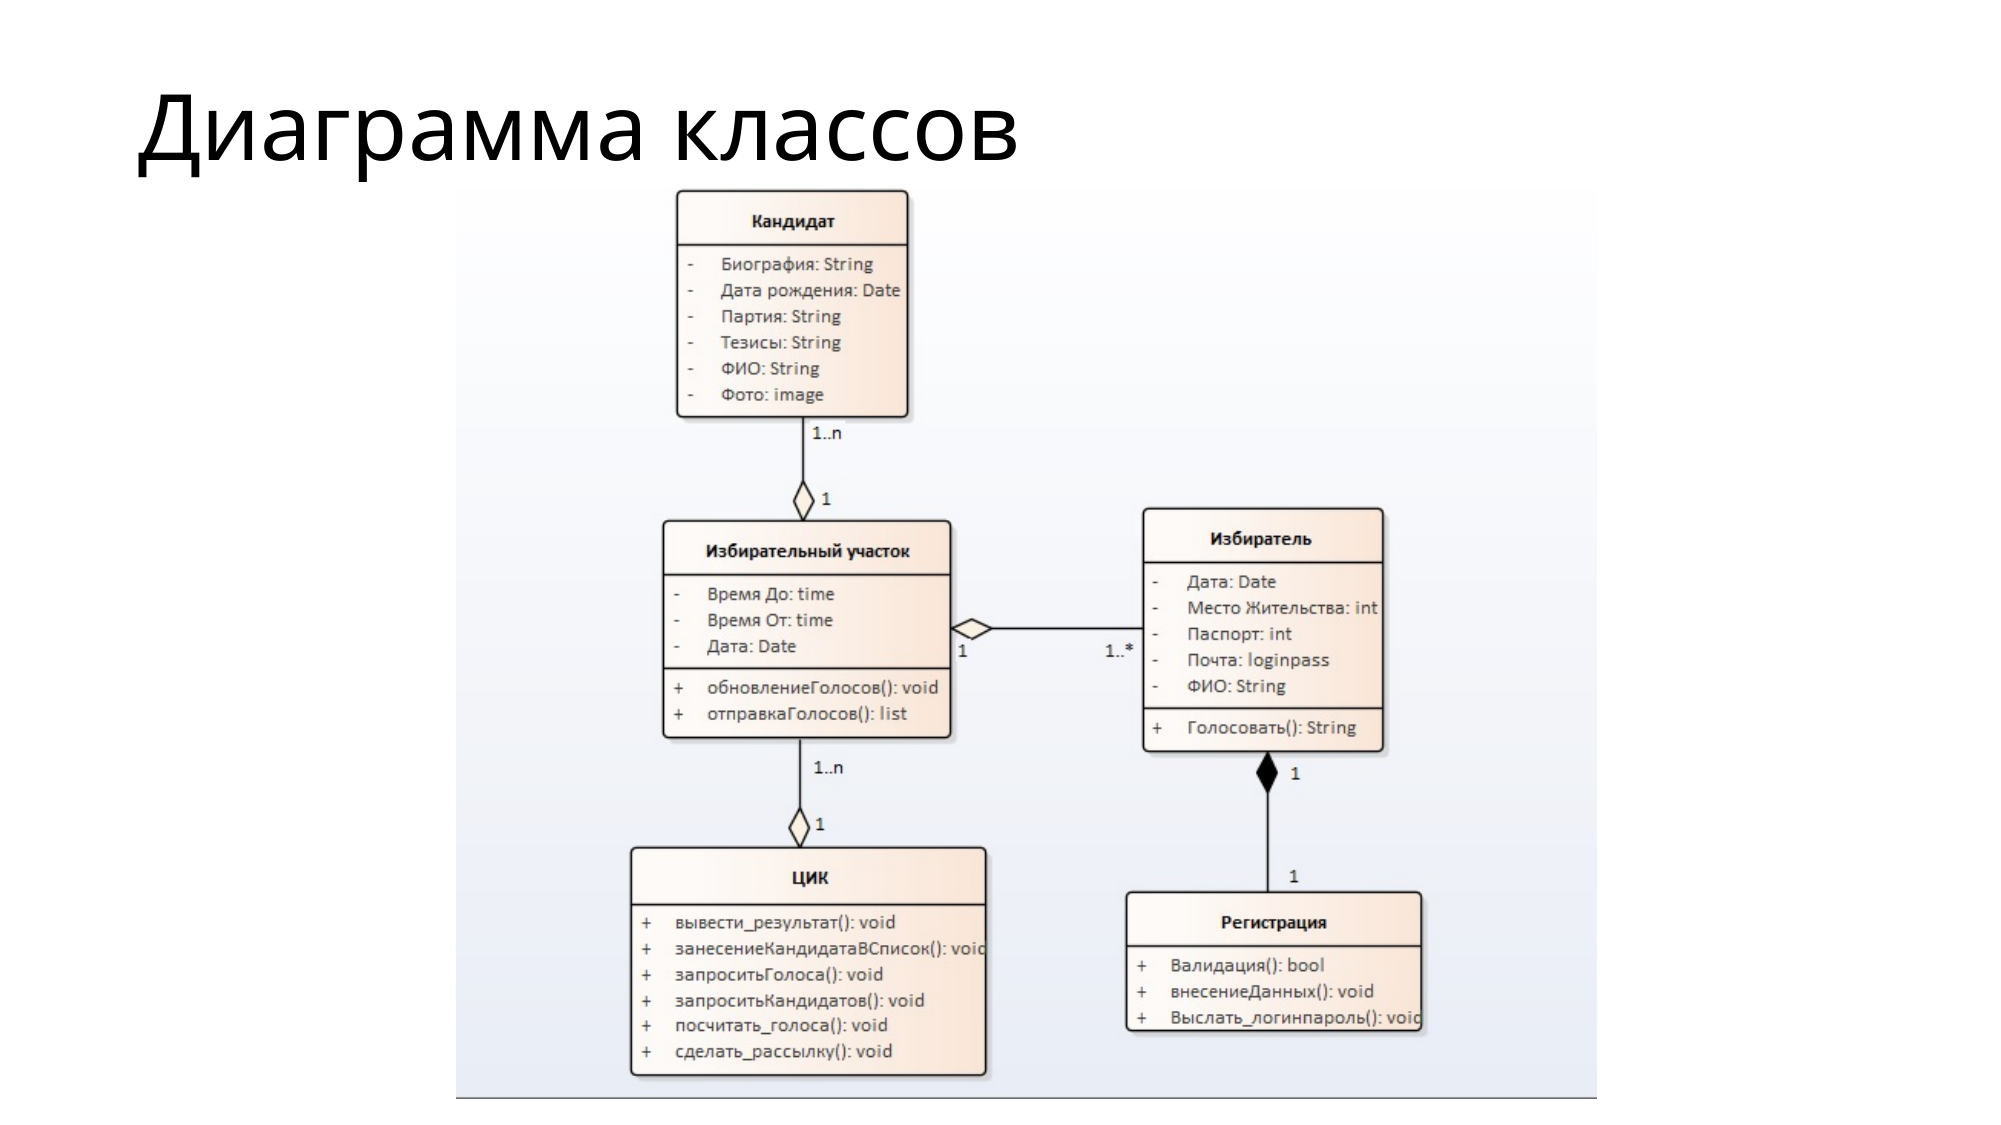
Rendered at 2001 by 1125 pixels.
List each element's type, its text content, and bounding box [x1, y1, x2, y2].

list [456, 183, 1597, 1099]
title Диаграмма классов [123, 22, 1849, 240]
